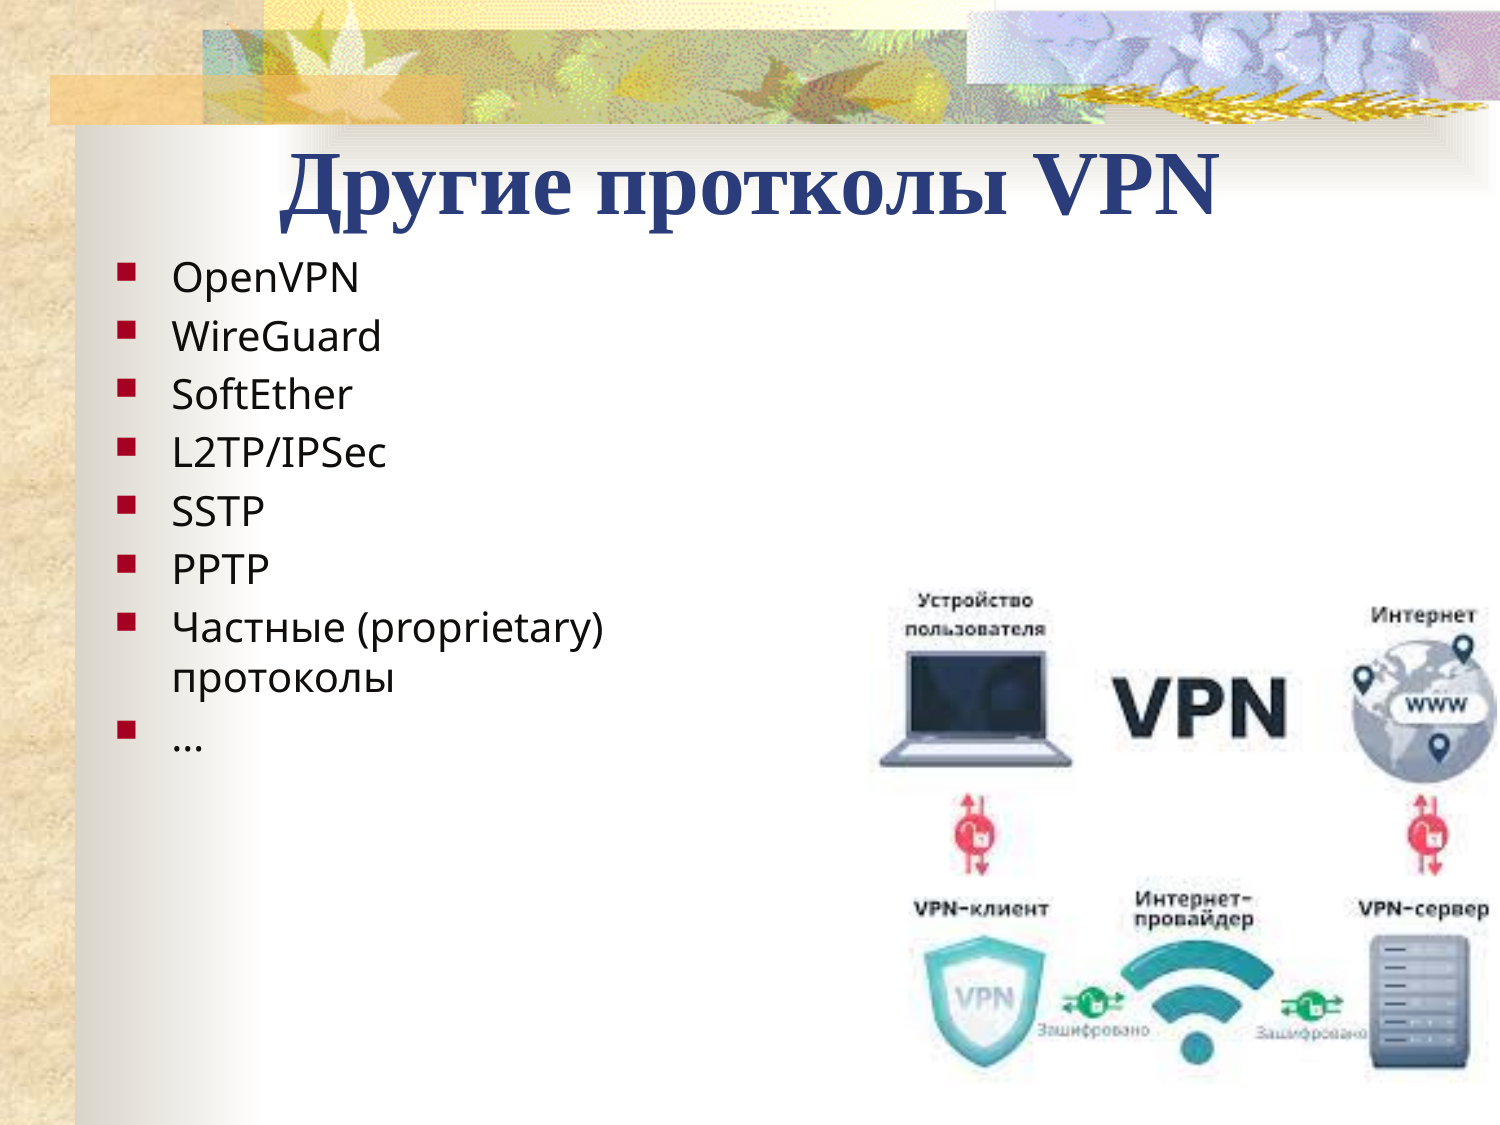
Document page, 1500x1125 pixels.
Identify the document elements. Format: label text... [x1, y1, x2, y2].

picture [867, 587, 1497, 1125]
picture [0, 0, 1500, 115]
text_box OpenVPN WireGuard SoftEther L2TP/IPSec SSTP PPTP Частные (proprietary) протоколы … [100, 243, 851, 817]
text_box Другие протколы VPN [0, 115, 1500, 281]
picture [0, 281, 75, 1125]
